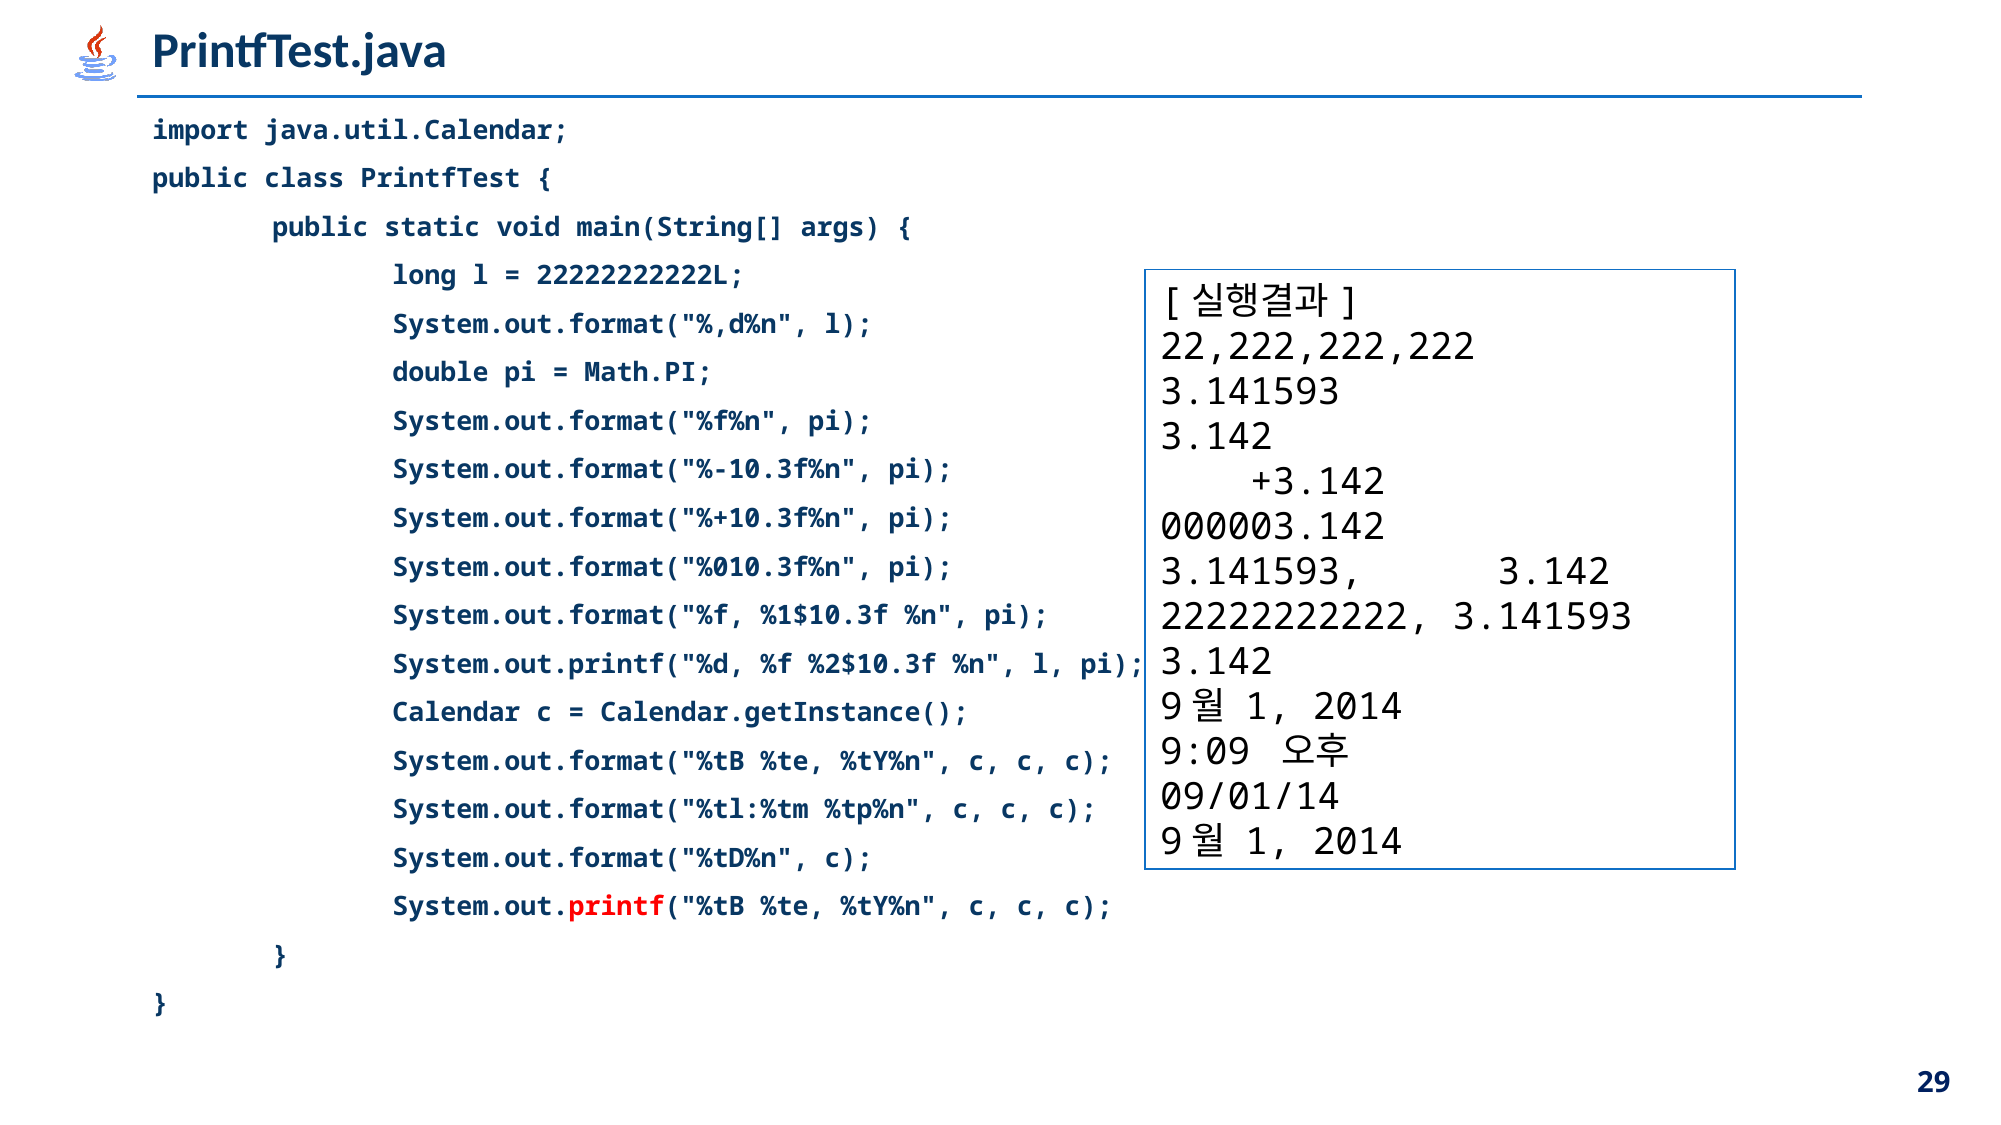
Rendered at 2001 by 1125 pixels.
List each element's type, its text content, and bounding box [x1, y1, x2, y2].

picture [67, 25, 123, 81]
title PrintfTest.java [137, 13, 1863, 89]
list import java.util.Calendar; public class PrintfTest { public static void main(String[] args) { long l = 22222222222L; System.out.format("%,d%n", l); double pi = Math.PI; System.out.format("%f%n", pi); System.out.format("%-10.3f%n", pi); System.out.format("%+10.3f%n", pi); System.out.format("%010.3f%n", pi); System.out.format("%f, %1$10.3f %n", pi); System.out.printf("%d, %f %2$10.3f %n", l, pi); Calendar c = Calendar.getInstance(); System.out.format("%tB %te, %tY%n", c, c, c); System.out.format("%tl:%tm %tp%n", c, c, c); System.out.format("%tD%n", c); System.out.printf("%tB %te, %tY%n", c, c, c); } } [137, 104, 1863, 1036]
text_box [실행결과] 22,222,222,222 3.141593 3.142 +3.142 000003.142 3.141593, 3.142 22222222222, 3.141593 3.142 9월 1, 2014 9:09 오후 09/01/14 9월 1, 2014 [1145, 269, 1735, 870]
slide_number 29 [1862, 1053, 1966, 1114]
